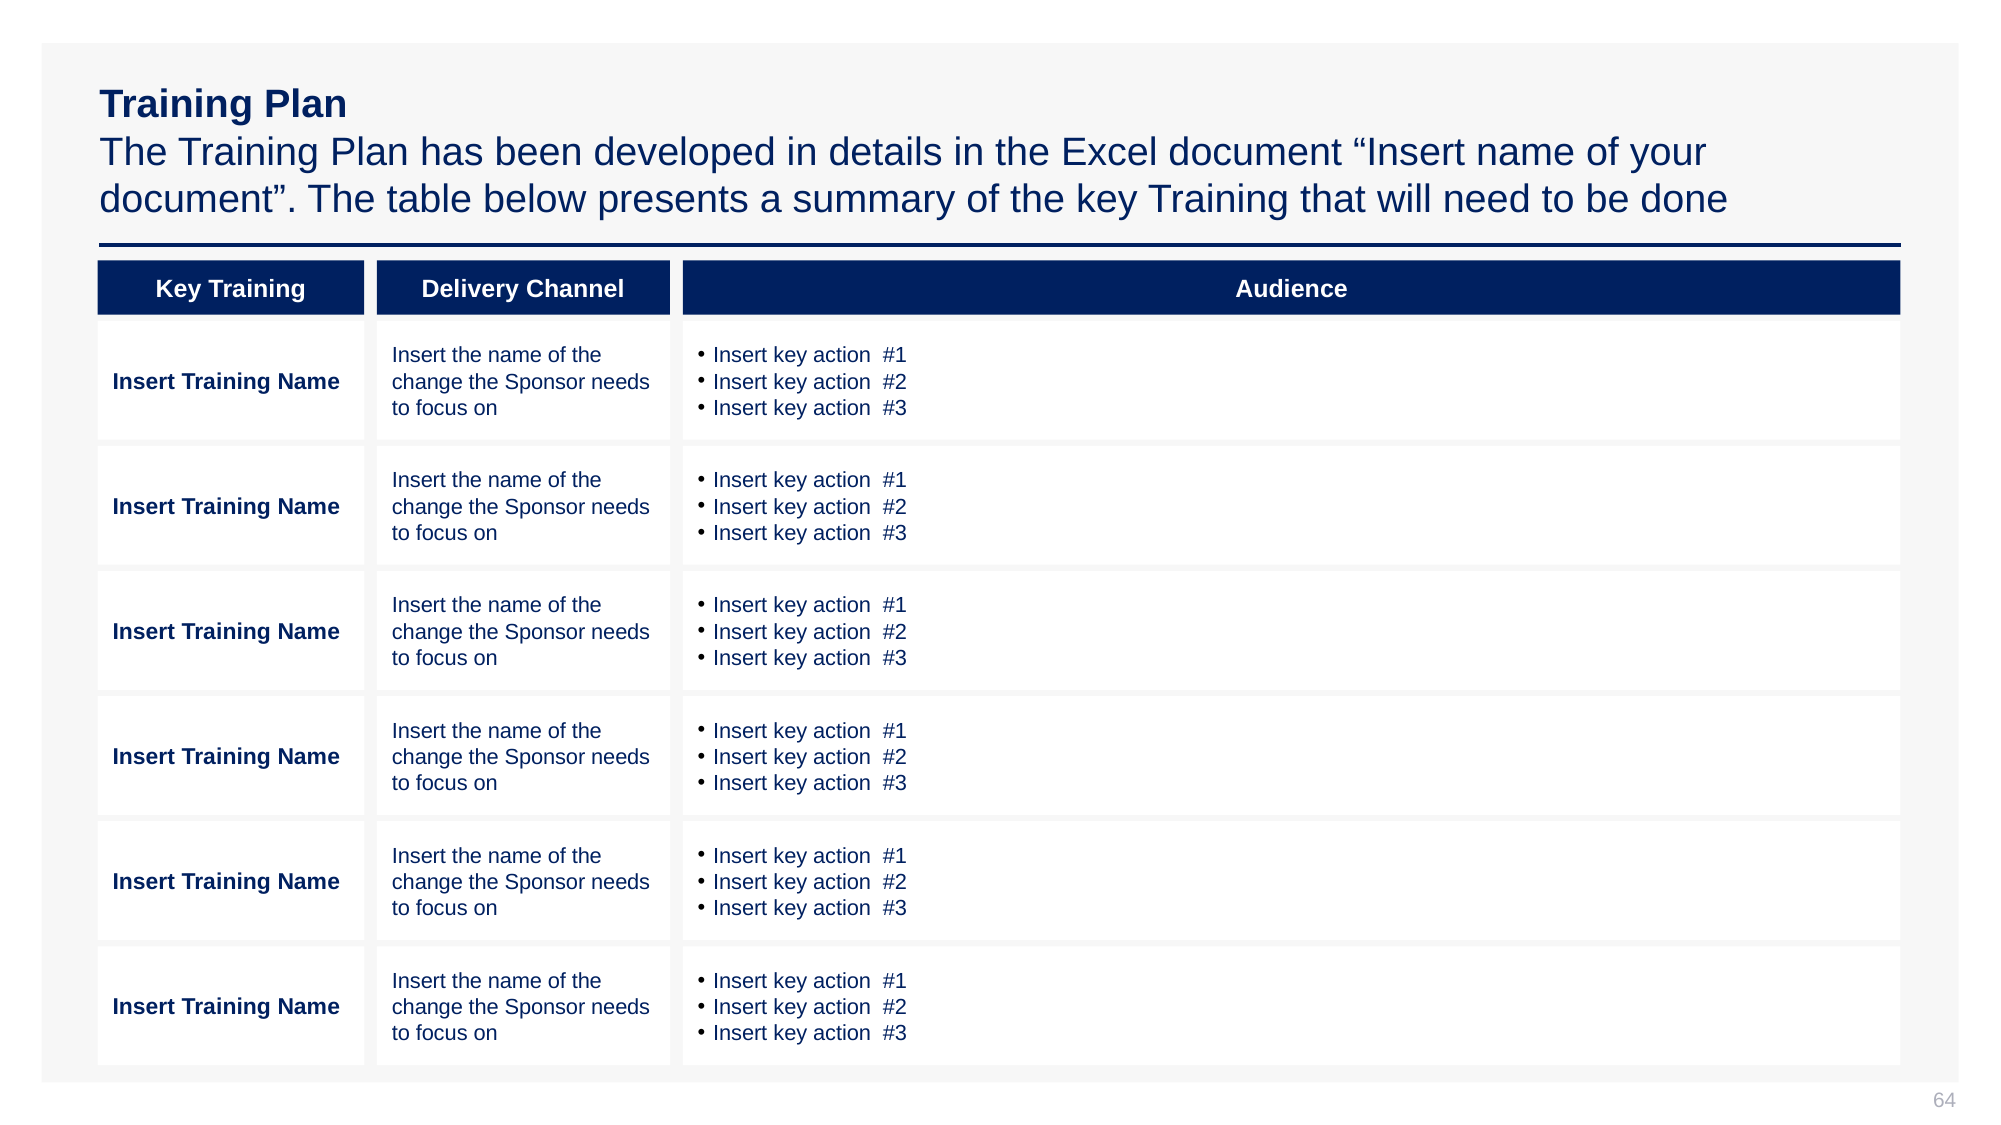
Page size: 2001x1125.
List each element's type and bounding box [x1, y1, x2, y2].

text_box [682, 320, 1901, 440]
text_box [376, 445, 671, 565]
text_box [97, 946, 365, 1066]
text_box [97, 696, 365, 815]
text_box [682, 696, 1901, 815]
text_box [682, 946, 1901, 1066]
text_box [376, 696, 671, 815]
text_box [682, 571, 1901, 690]
text_box [97, 445, 365, 565]
text_box [376, 946, 671, 1066]
text_box [682, 445, 1901, 565]
text_box [376, 821, 671, 940]
text_box [376, 260, 670, 315]
text_box [97, 260, 365, 315]
title [84, 59, 1901, 239]
text_box [376, 571, 671, 690]
text_box [682, 260, 1901, 315]
text_box [97, 571, 365, 690]
text_box [97, 320, 365, 440]
slide_number [1506, 1088, 1957, 1119]
text_box [376, 320, 671, 440]
text_box [97, 821, 365, 940]
text_box [682, 821, 1901, 940]
